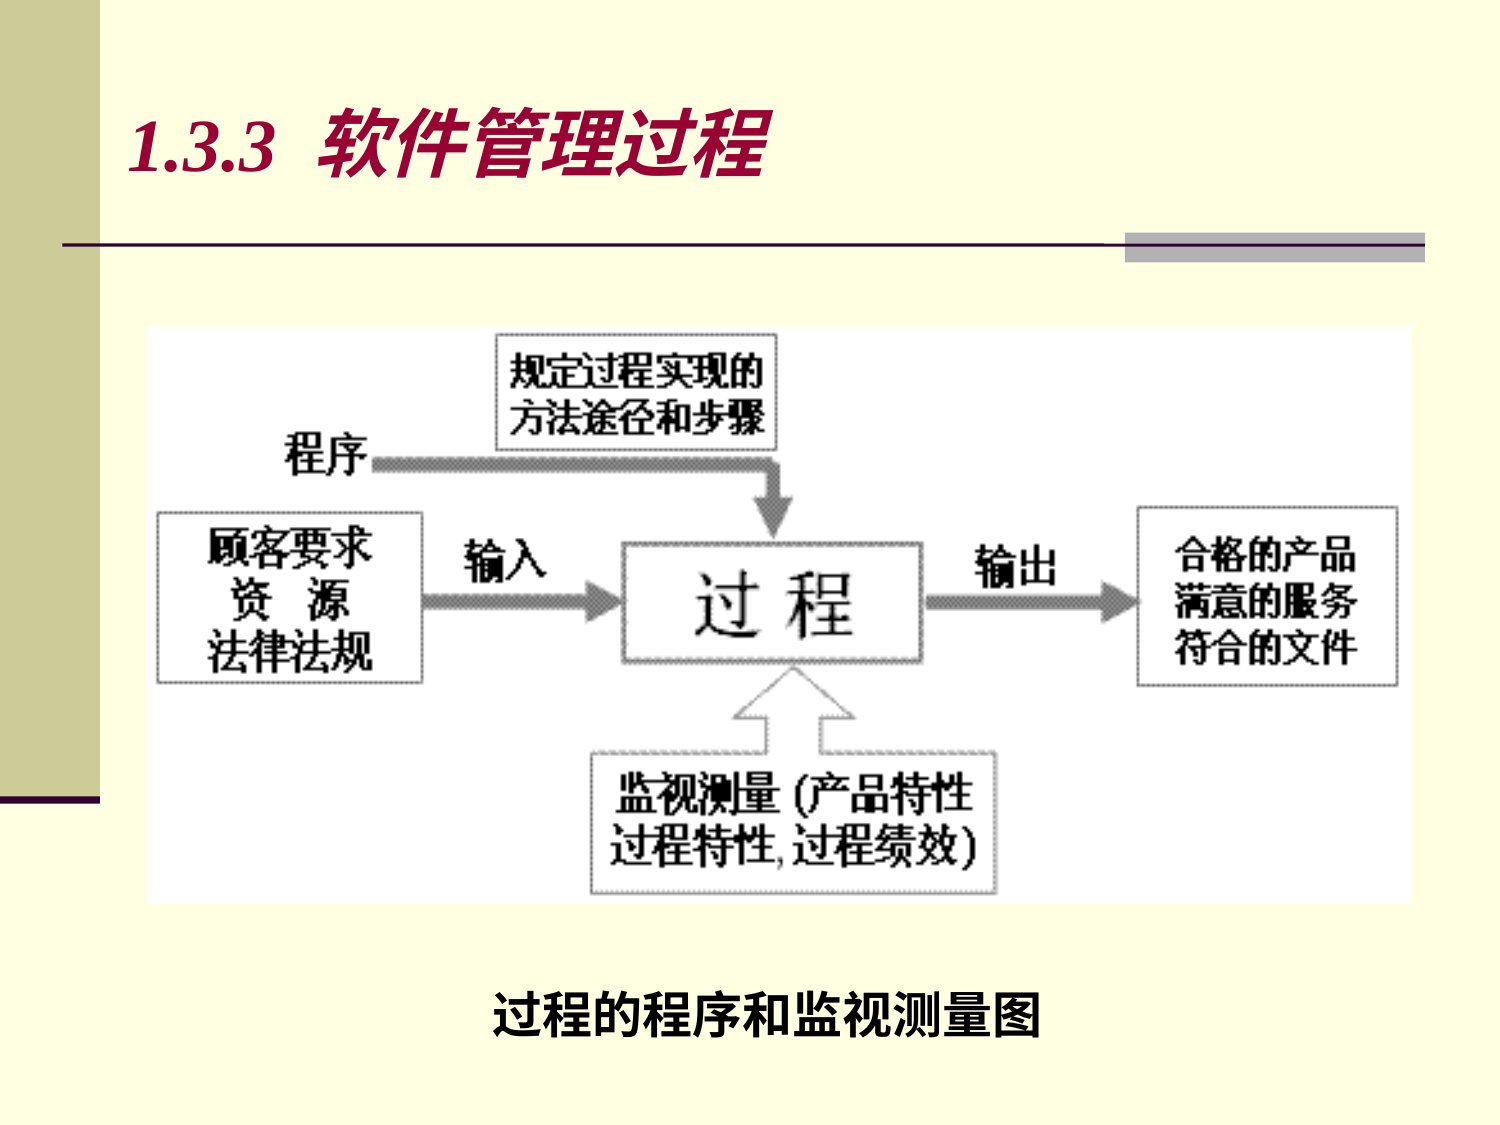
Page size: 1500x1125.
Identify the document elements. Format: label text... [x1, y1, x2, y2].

picture [147, 325, 1412, 904]
text_box 过程的程序和监视测量图 [442, 976, 1093, 1051]
title 1.3.3 软件管理过程 [111, 77, 1388, 206]
